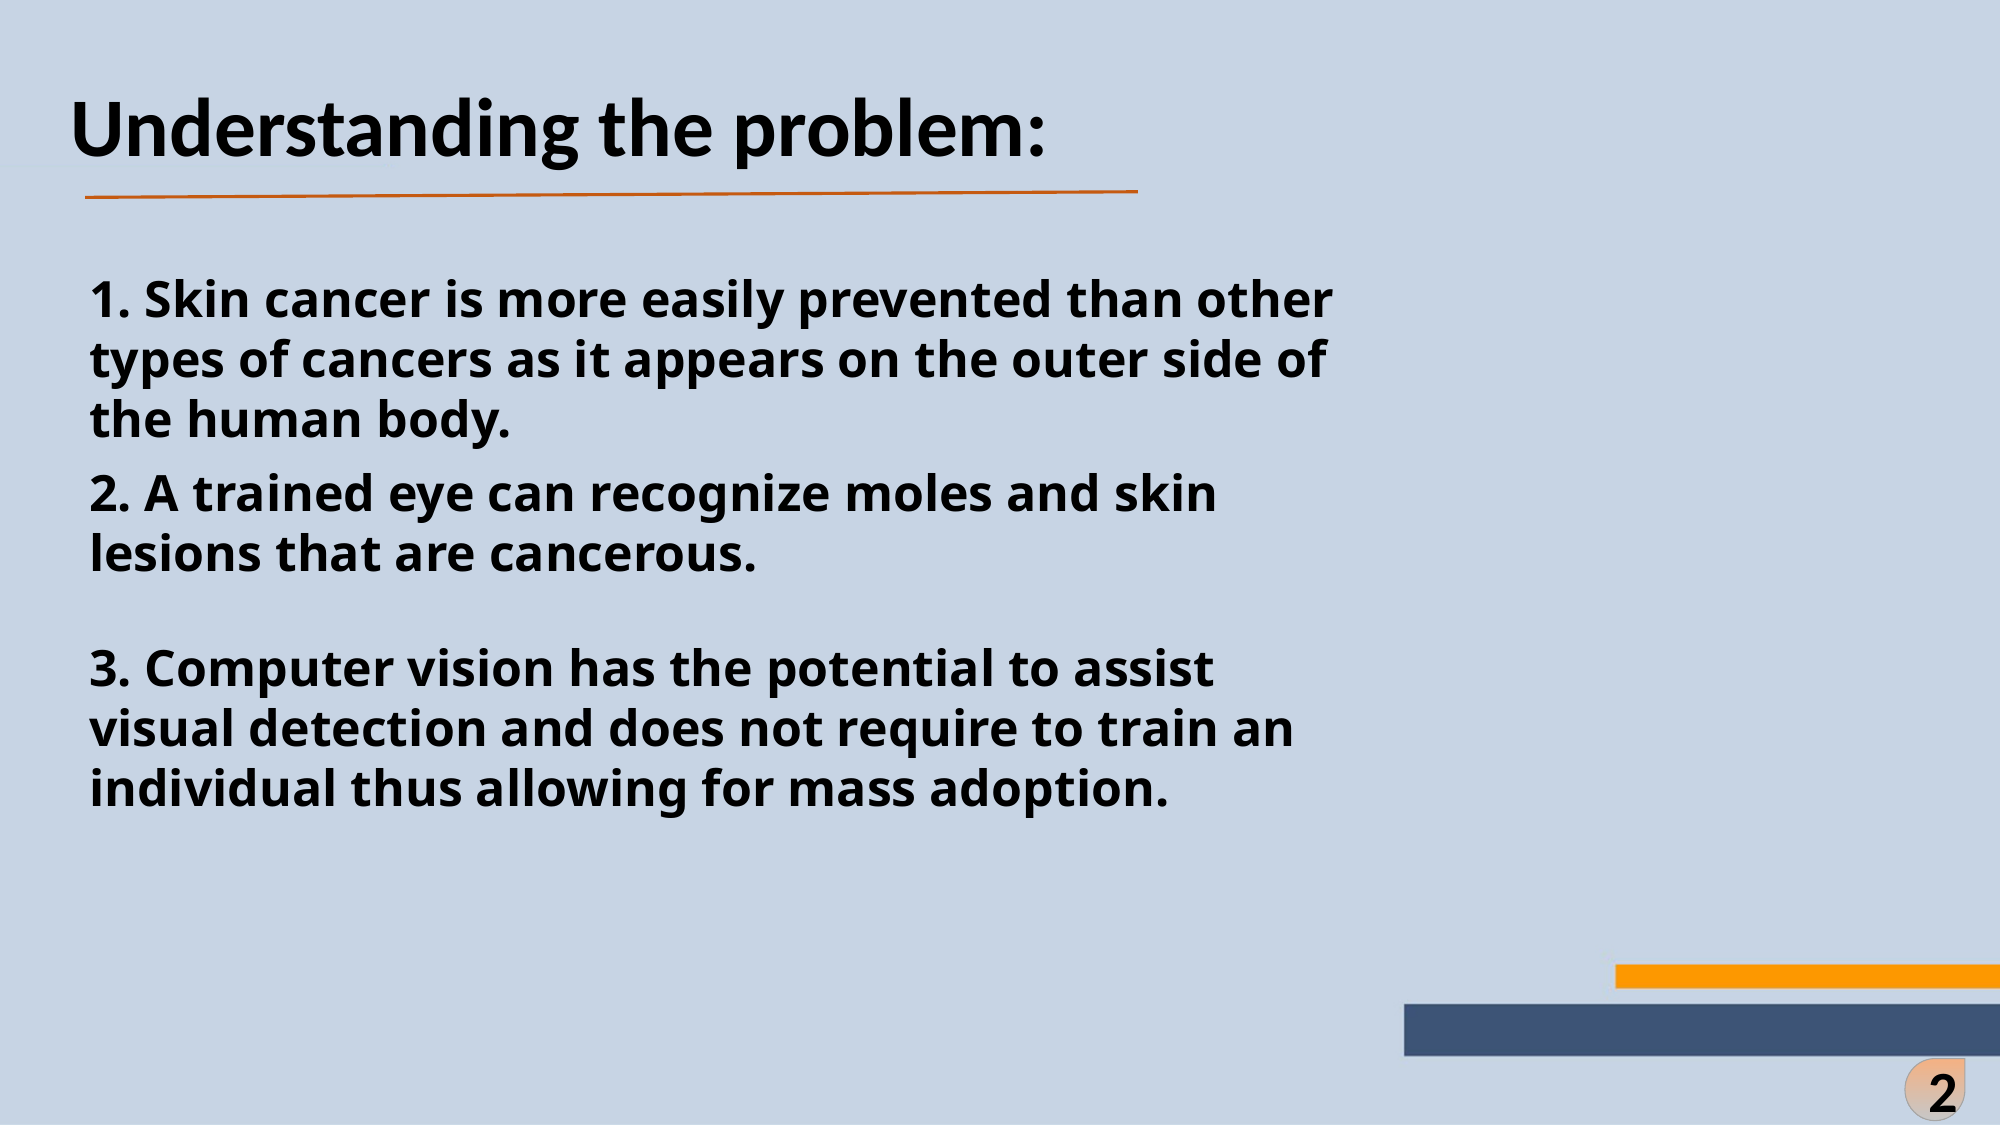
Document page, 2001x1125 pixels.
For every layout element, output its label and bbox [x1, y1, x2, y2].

picture [0, 0, 2000, 1125]
text_box [85, 191, 1138, 198]
